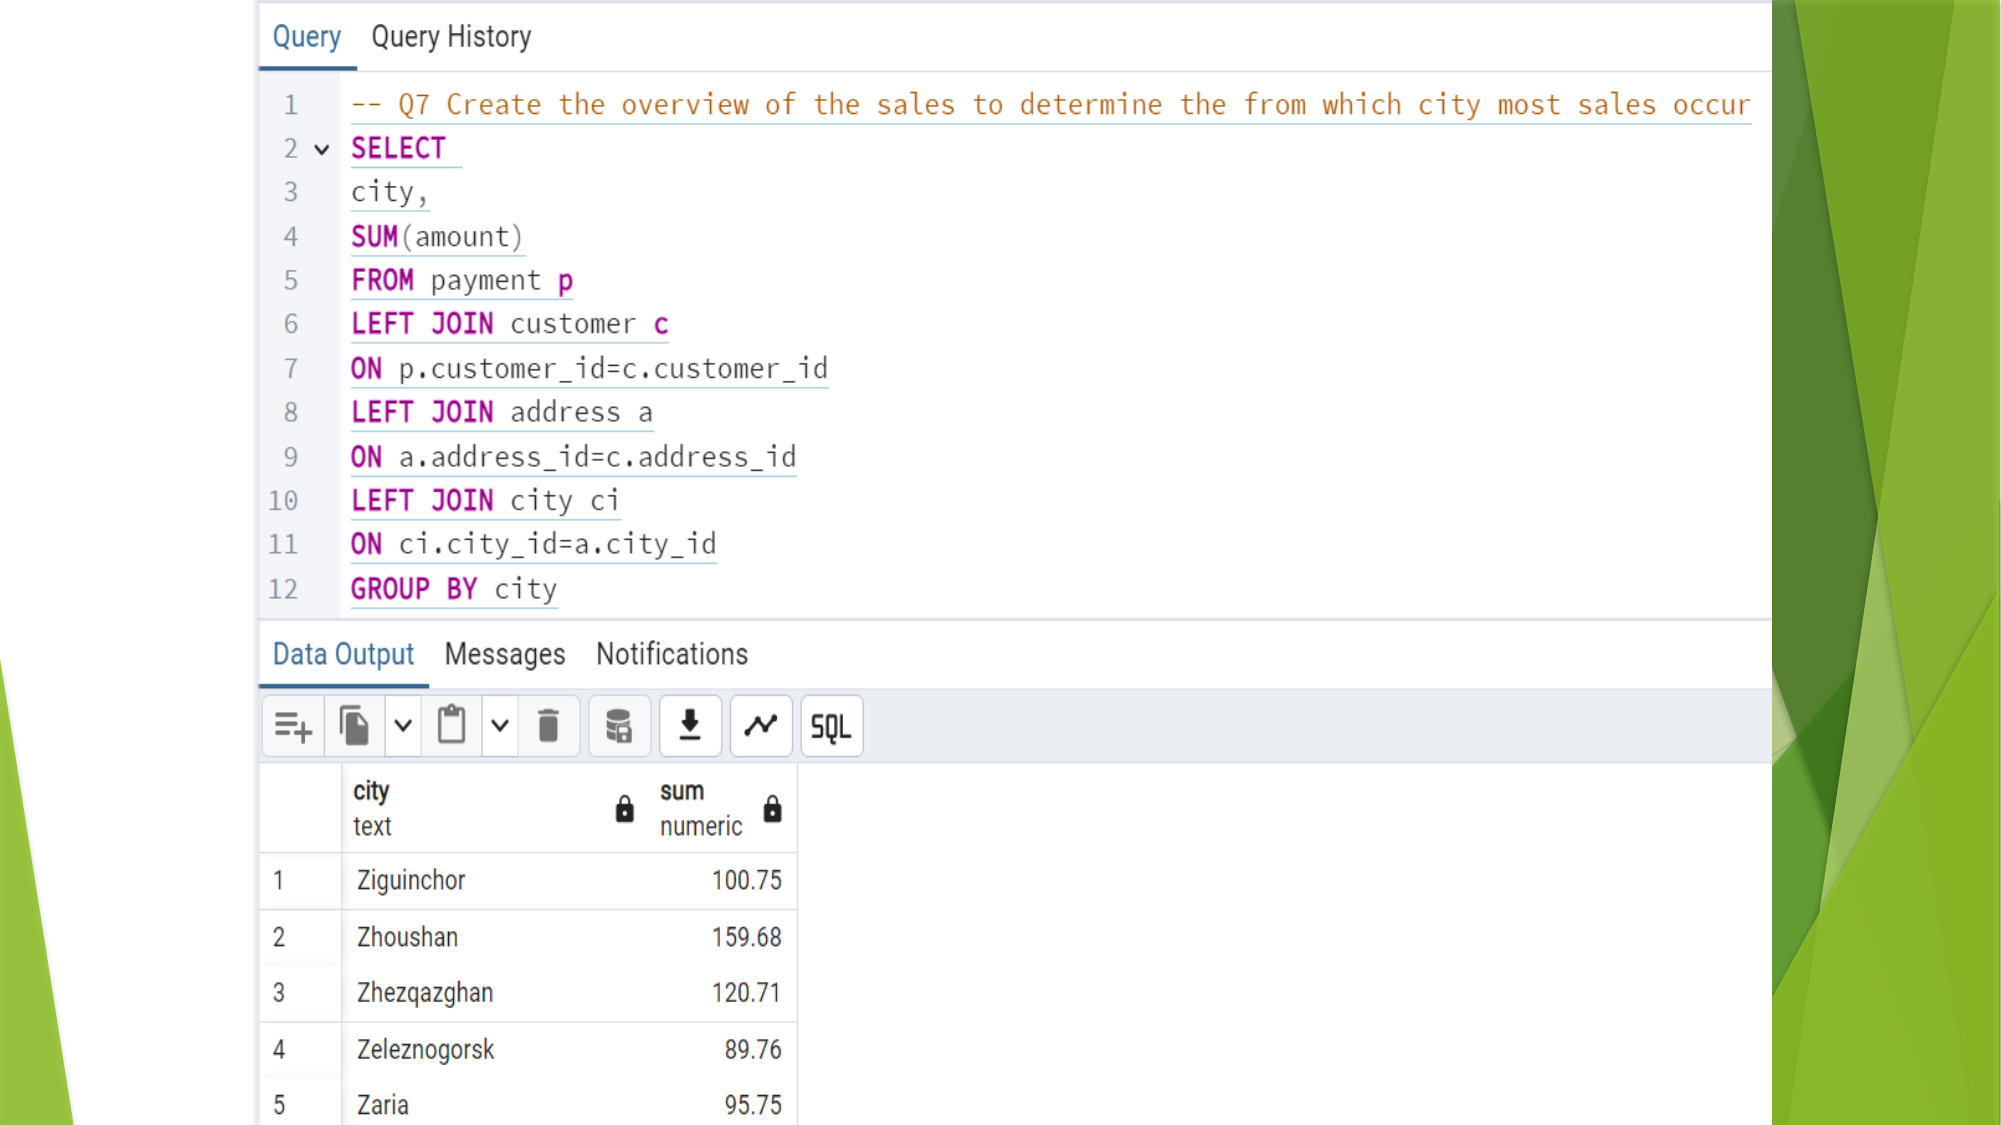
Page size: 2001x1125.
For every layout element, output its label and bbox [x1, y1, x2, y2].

picture [252, 0, 1772, 1125]
